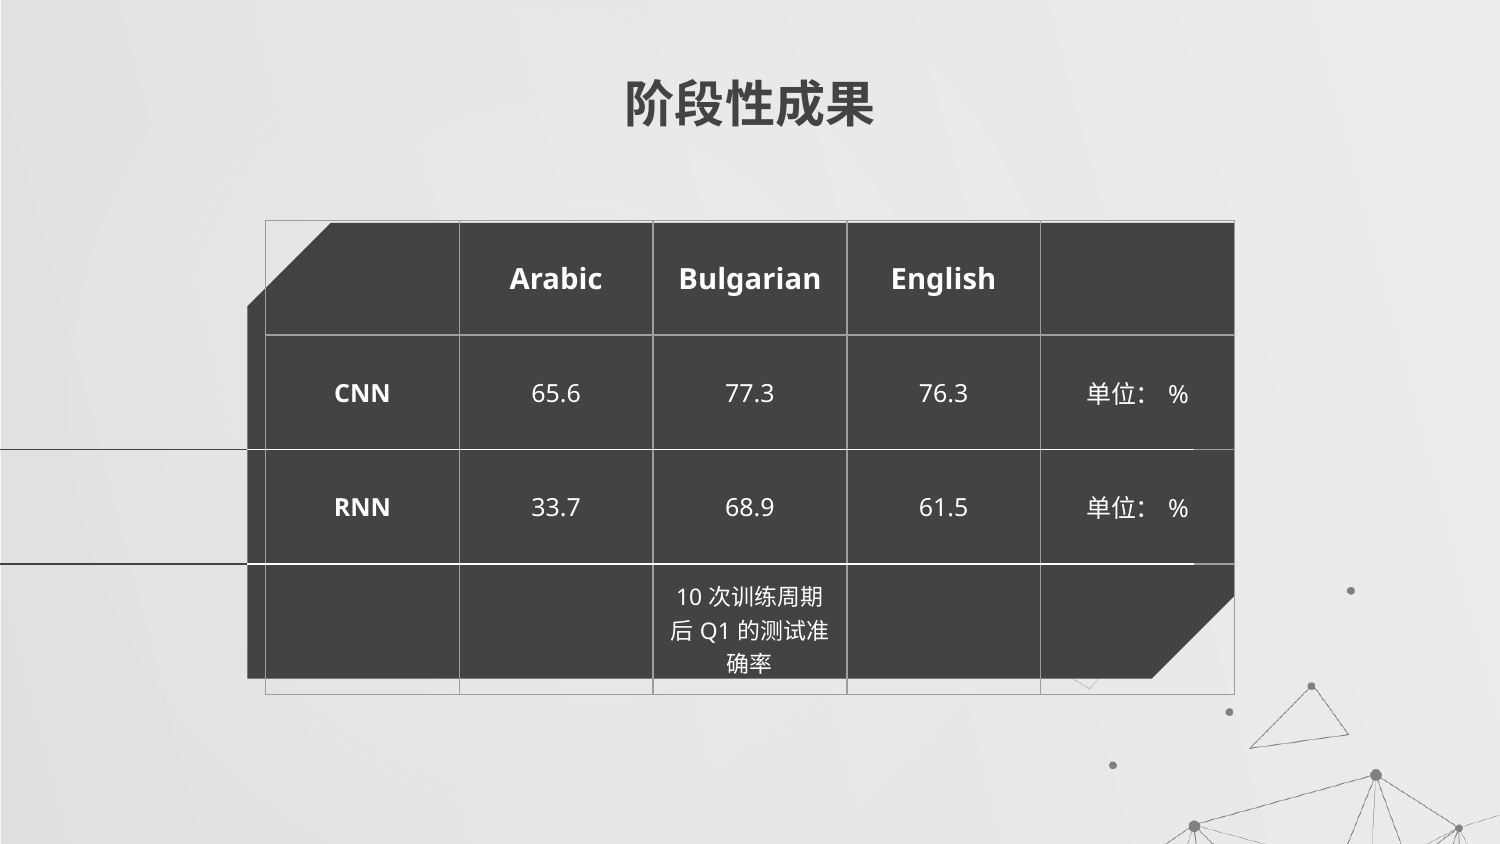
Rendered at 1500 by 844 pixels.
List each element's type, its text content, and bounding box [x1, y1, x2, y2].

table_cell 单位：% [1041, 450, 1234, 563]
table_header [1041, 221, 1234, 334]
table_cell 10次训练周期后Q1的测试准确率 [654, 573, 846, 694]
text_box [247, 458, 265, 562]
title 阶段性成果 [322, 57, 1178, 214]
table_cell 33.7 [460, 457, 652, 563]
table_header English [848, 221, 1040, 334]
text_box [247, 574, 265, 679]
table_header [266, 221, 459, 334]
table_cell 77.3 [654, 336, 846, 448]
picture [0, 0, 1500, 844]
table_cell RNN [266, 457, 459, 563]
table_cell [848, 573, 1040, 694]
table_header Bulgarian [654, 221, 846, 334]
picture [0, 450, 247, 563]
text_box [247, 288, 265, 447]
table_cell 61.5 [848, 457, 1040, 563]
table_cell 76.3 [848, 336, 1040, 448]
table_cell [1041, 565, 1234, 694]
table_cell 单位：% [1041, 336, 1234, 449]
table_header Arabic [460, 221, 652, 334]
table_cell [266, 573, 459, 694]
table_cell 65.6 [460, 336, 652, 448]
table_cell CNN [266, 336, 459, 448]
table_cell [460, 573, 652, 694]
table_cell 68.9 [654, 457, 846, 563]
